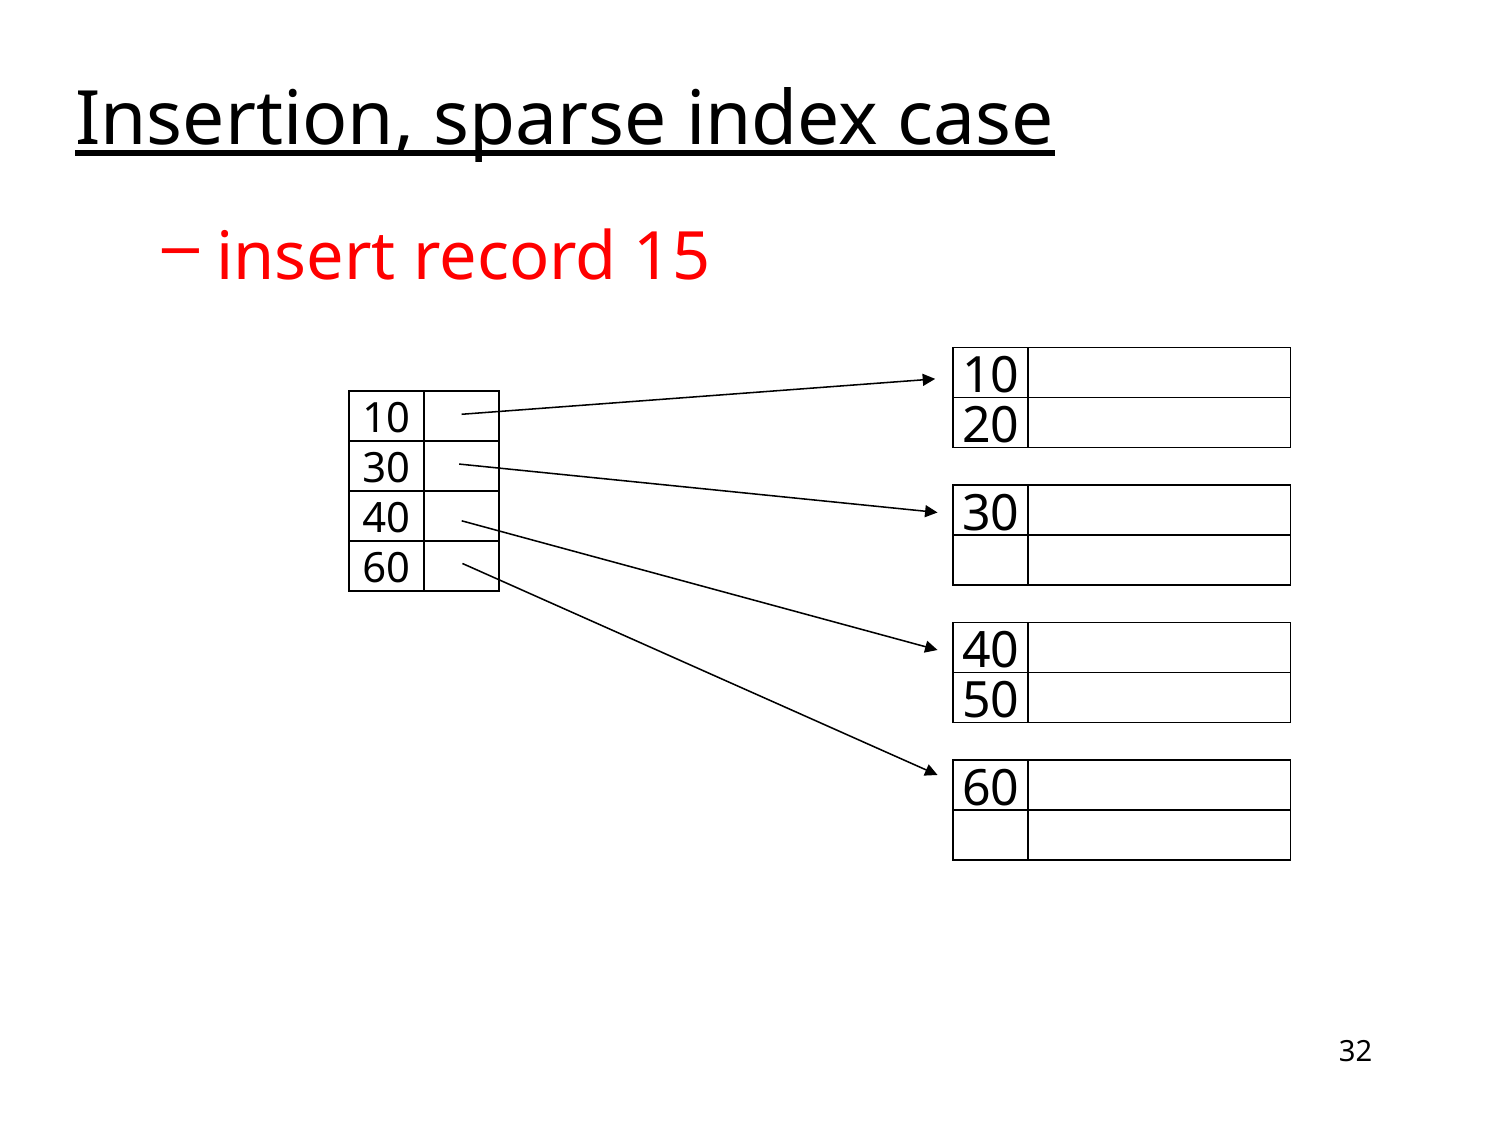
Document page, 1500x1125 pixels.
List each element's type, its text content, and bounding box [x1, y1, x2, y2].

text_box 40 [348, 490, 423, 540]
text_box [952, 484, 1291, 586]
text_box [423, 490, 499, 540]
text_box [461, 520, 938, 653]
text_box 30 [348, 440, 424, 490]
slide_number 32 [1074, 1024, 1388, 1101]
text_box insert record 15 [107, 205, 726, 300]
text_box [459, 463, 938, 518]
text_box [952, 759, 1291, 861]
text_box [424, 540, 499, 591]
text_box [462, 563, 938, 776]
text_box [952, 622, 1291, 723]
text_box 60 [348, 540, 424, 591]
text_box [952, 347, 1291, 448]
text_box 10 [348, 390, 423, 440]
text_box [423, 390, 499, 440]
text_box [424, 440, 499, 490]
text_box [99, 312, 1375, 988]
text_box [461, 373, 936, 415]
text_box Insertion, sparse index case [60, 45, 1336, 184]
